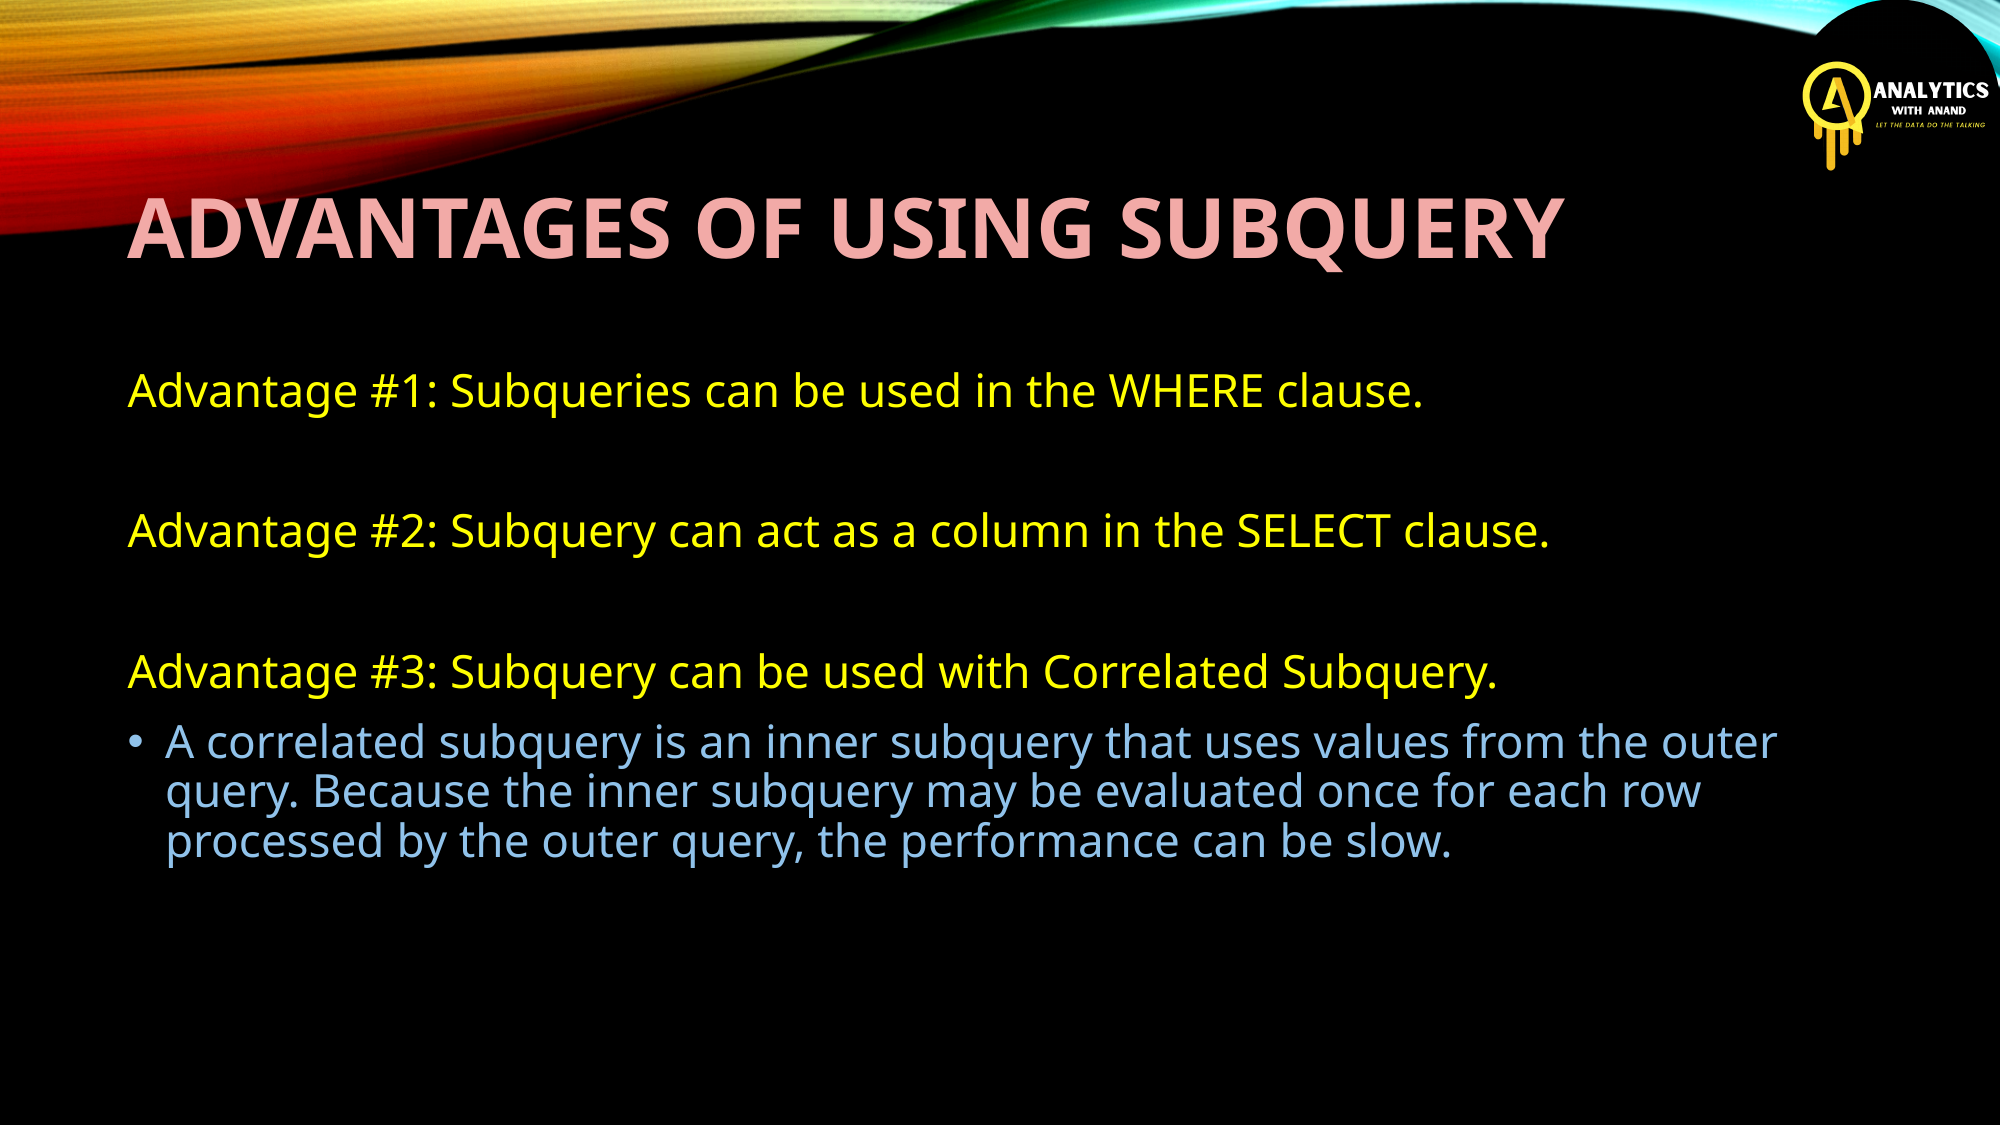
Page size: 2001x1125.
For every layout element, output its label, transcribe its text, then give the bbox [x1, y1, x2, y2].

picture [0, 0, 2000, 237]
list Advantage #1: Subqueries can be used in the WHERE clause. Advantage #2: Subquery can act as a column in the SELECT clause. Advantage #3: Subquery can be used with Correlated Subquery. A correlated subquery is an inner subquery that uses values from the outer query. Because the inner subquery may be evaluated once for each row processed by the outer query, the performance can be slow. [112, 360, 1888, 1021]
title ADVANTAGES OF USING SUBQUERY [112, 125, 1888, 338]
